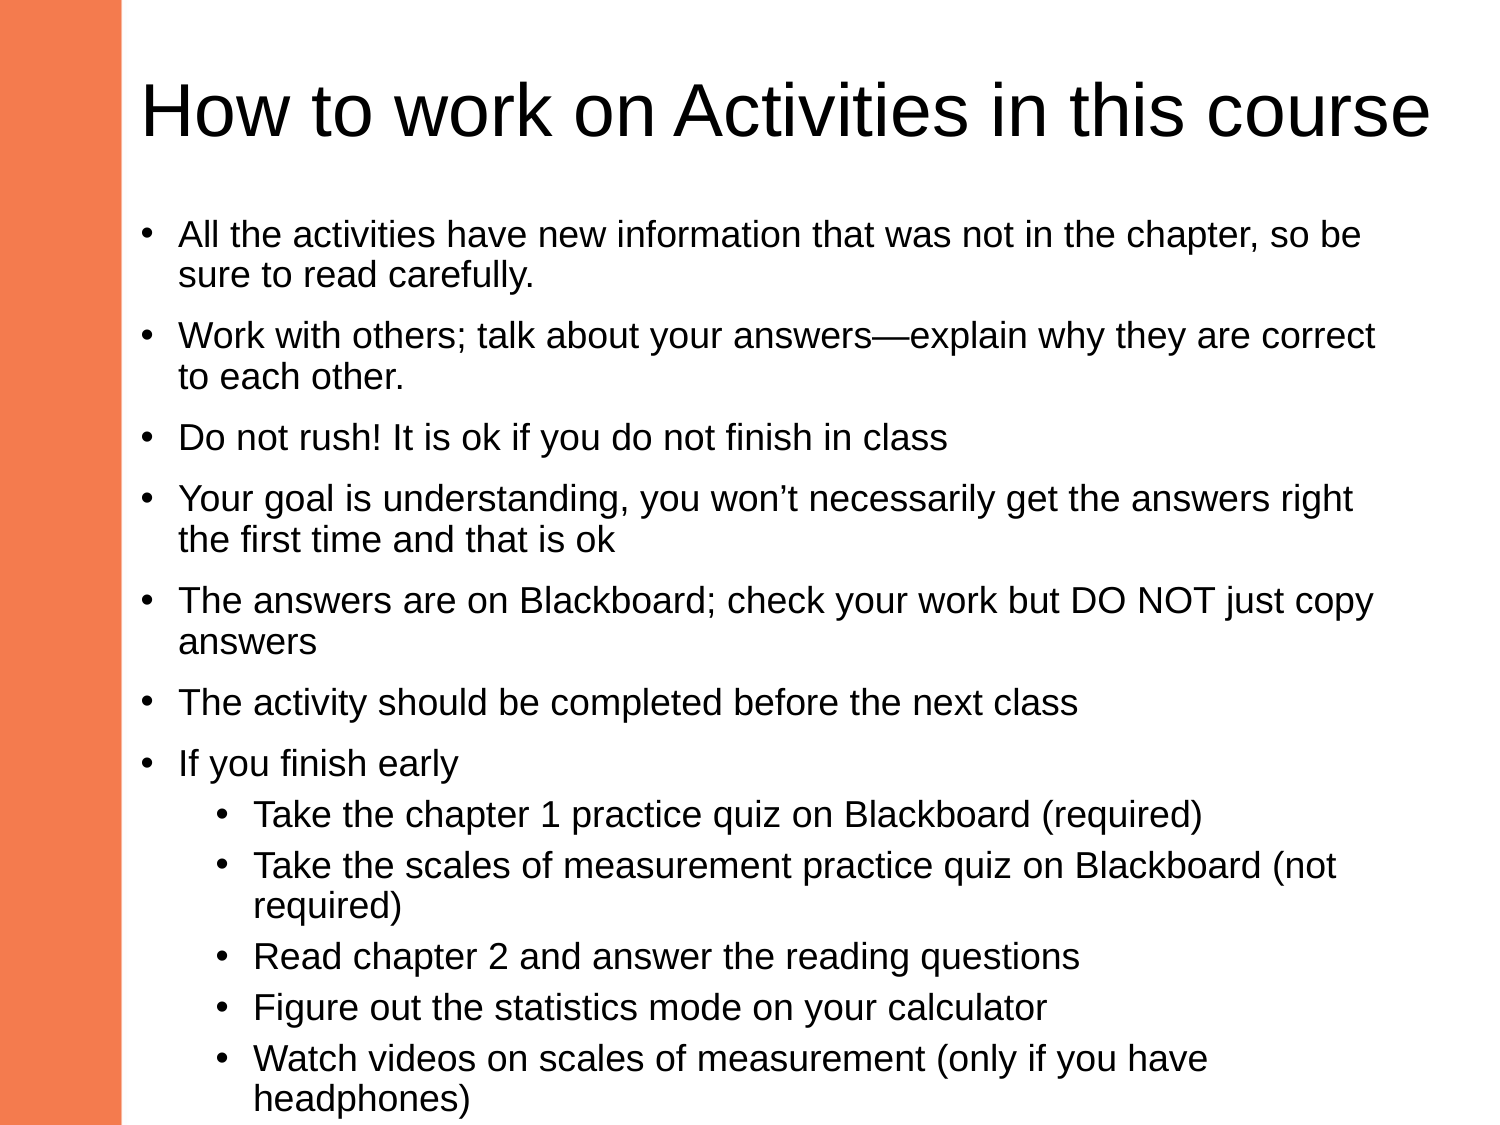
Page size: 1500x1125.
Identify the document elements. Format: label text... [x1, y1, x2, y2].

title How to work on Activities in this course [125, 33, 1500, 192]
list All the activities have new information that was not in the chapter, so be sure to read carefully. Work with others; talk about your answers—explain why they are correct to each other. Do not rush! It is ok if you do not finish in class Your goal is understanding, you won’t necessarily get the answers right the first time and that is ok The answers are on Blackboard; check your work but DO NOT just copy answers The activity should be completed before the next class If you finish early Take the chapter 1 practice quiz on Blackboard (required) Take the scales of measurement practice quiz on Blackboard (not required) Read chapter 2 and answer the reading questions Figure out the statistics mode on your calculator Watch videos on scales of measurement (only if you have headphones) [125, 207, 1420, 1125]
picture [0, 0, 1500, 1125]
